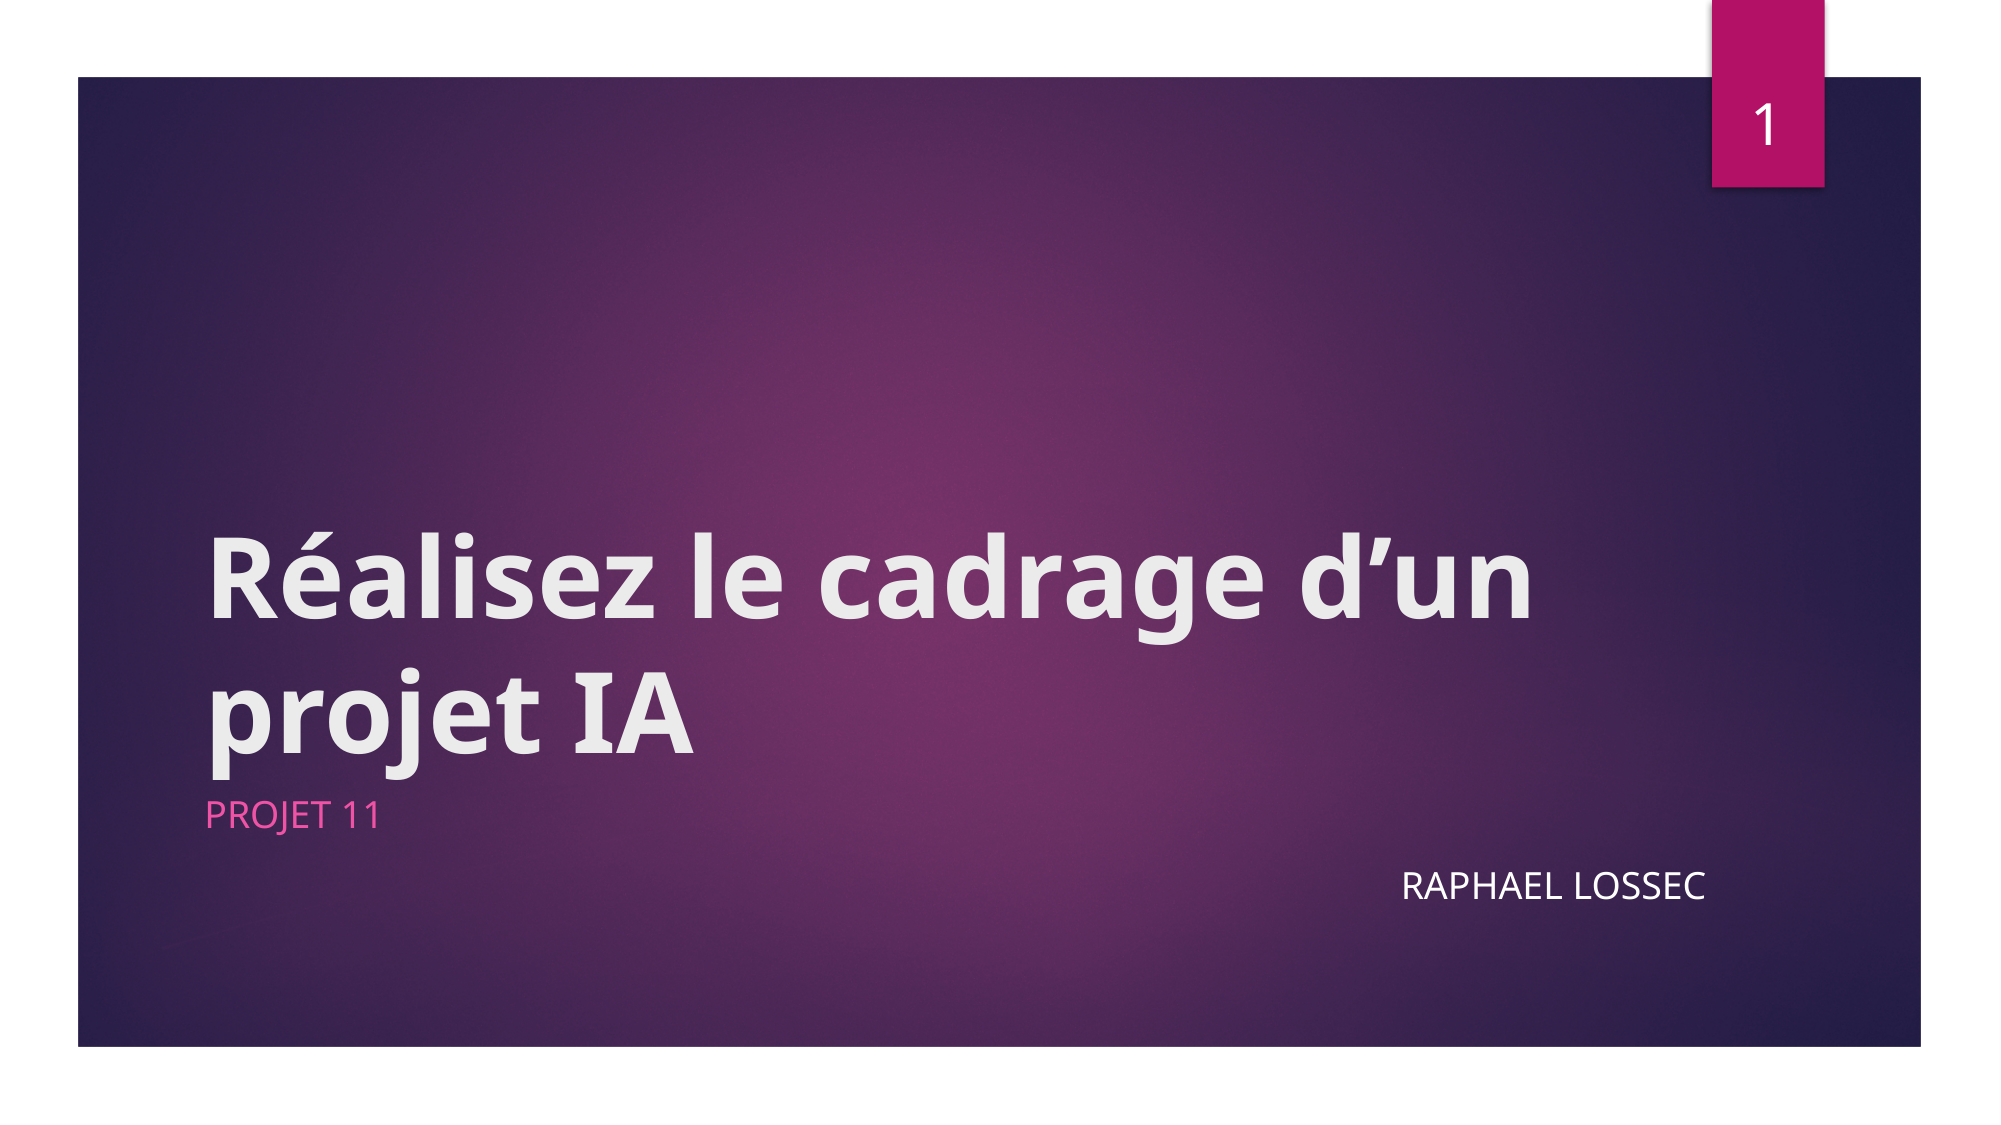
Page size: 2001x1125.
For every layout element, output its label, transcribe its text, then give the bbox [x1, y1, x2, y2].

slide_number 1 [1698, 48, 1836, 175]
title Réalisez le cadrage d’un projet IA [189, 344, 1638, 783]
text_box Raphael Lossec [1385, 854, 1813, 996]
subtitle Projet 11 [189, 783, 1638, 925]
